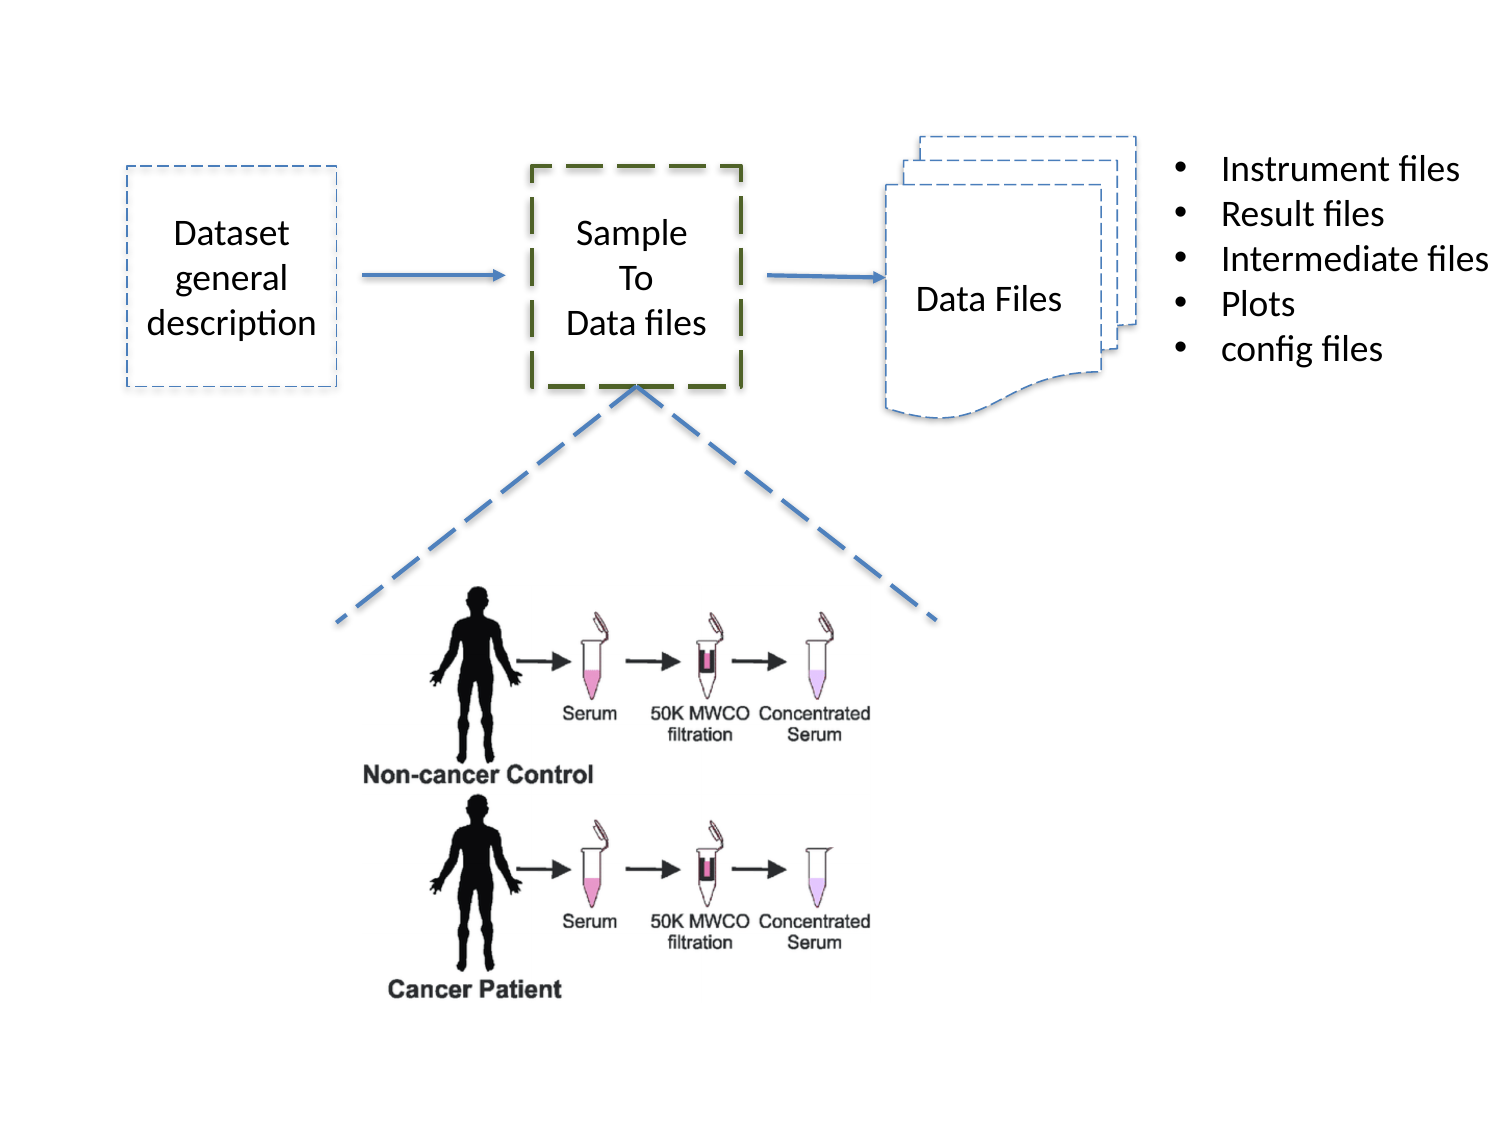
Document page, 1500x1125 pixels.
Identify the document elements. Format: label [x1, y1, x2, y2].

text_box [100, 136, 1500, 1003]
